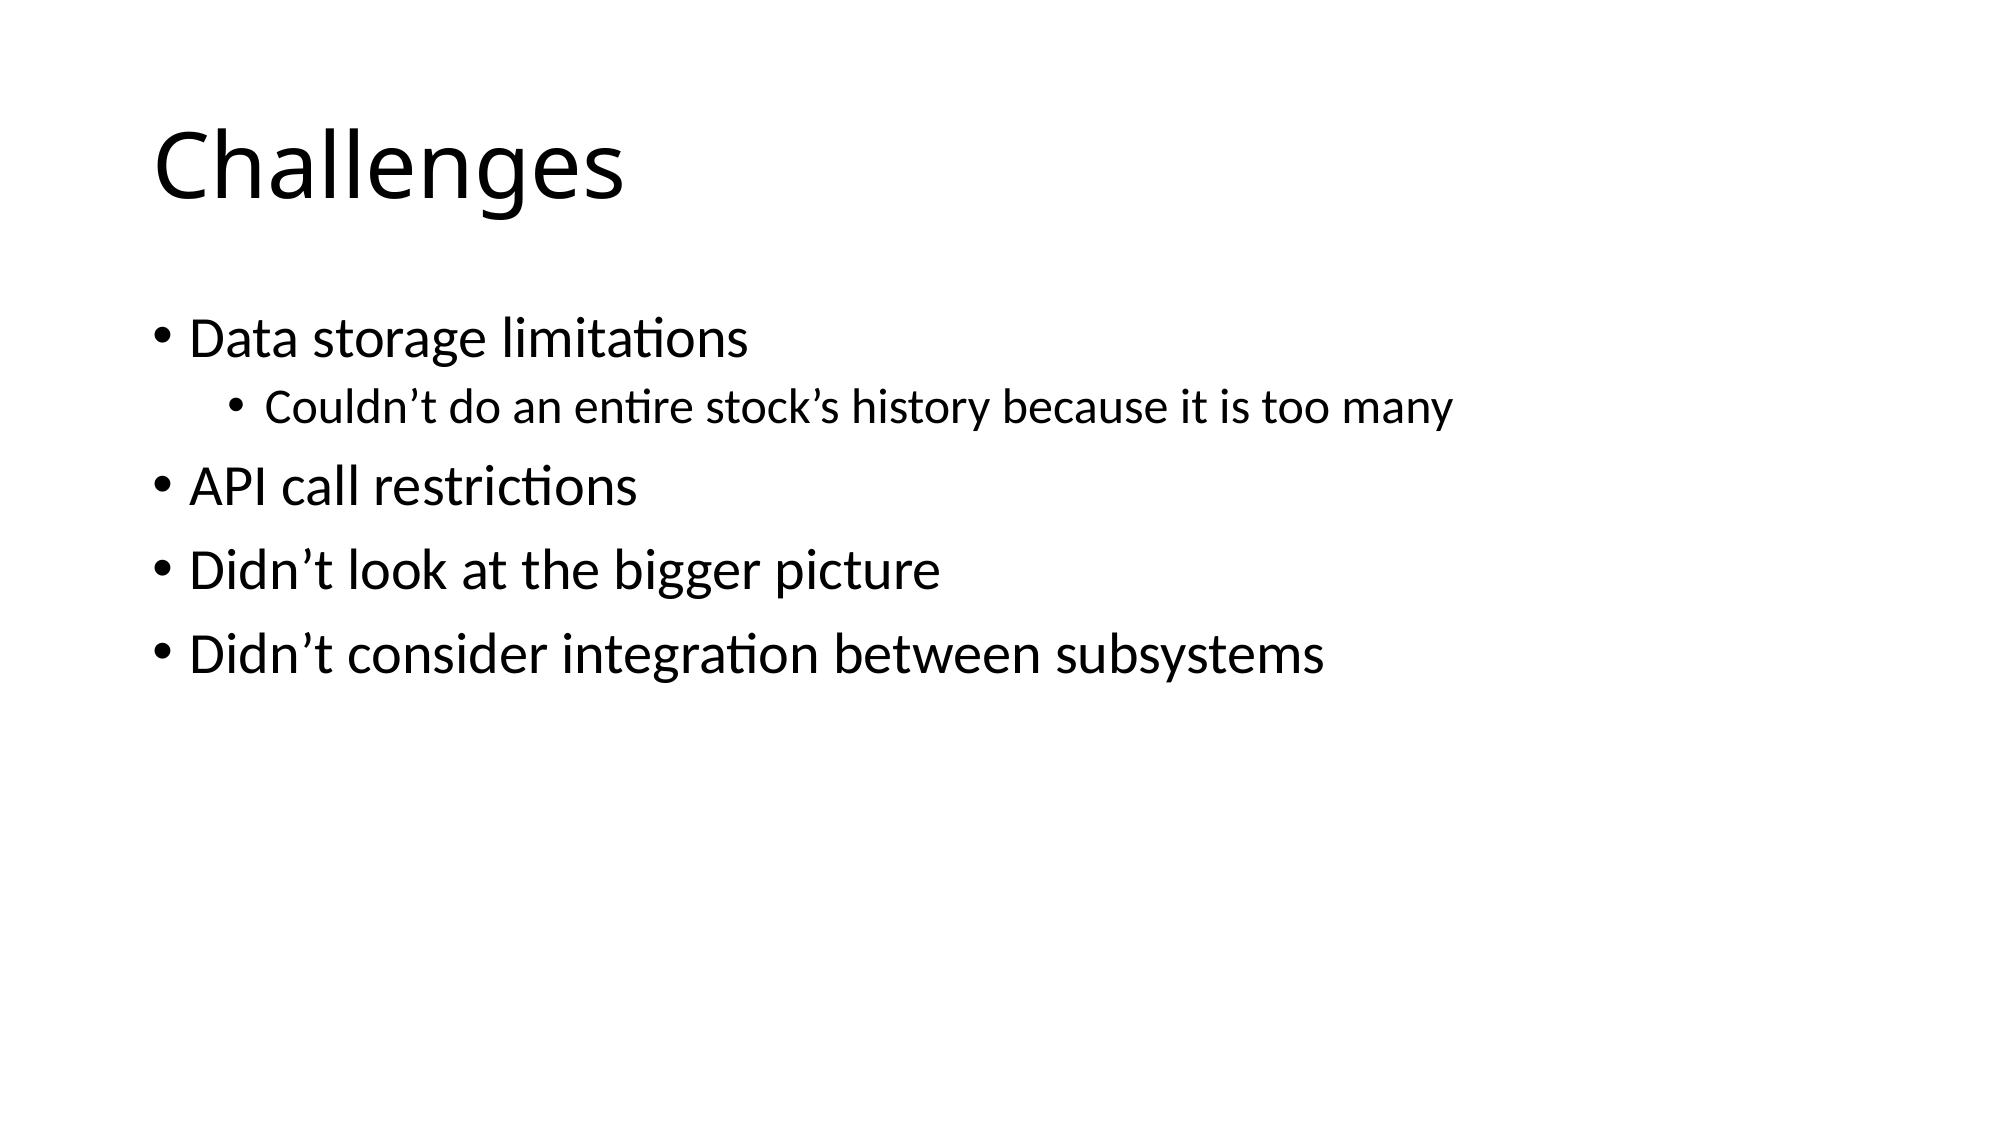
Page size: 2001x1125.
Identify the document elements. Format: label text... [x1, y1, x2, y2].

title Challenges [137, 59, 1863, 278]
list Data storage limitations Couldn’t do an entire stock’s history because it is too many API call restrictions Didn’t look at the bigger picture Didn’t consider integration between subsystems [137, 299, 1863, 1014]
